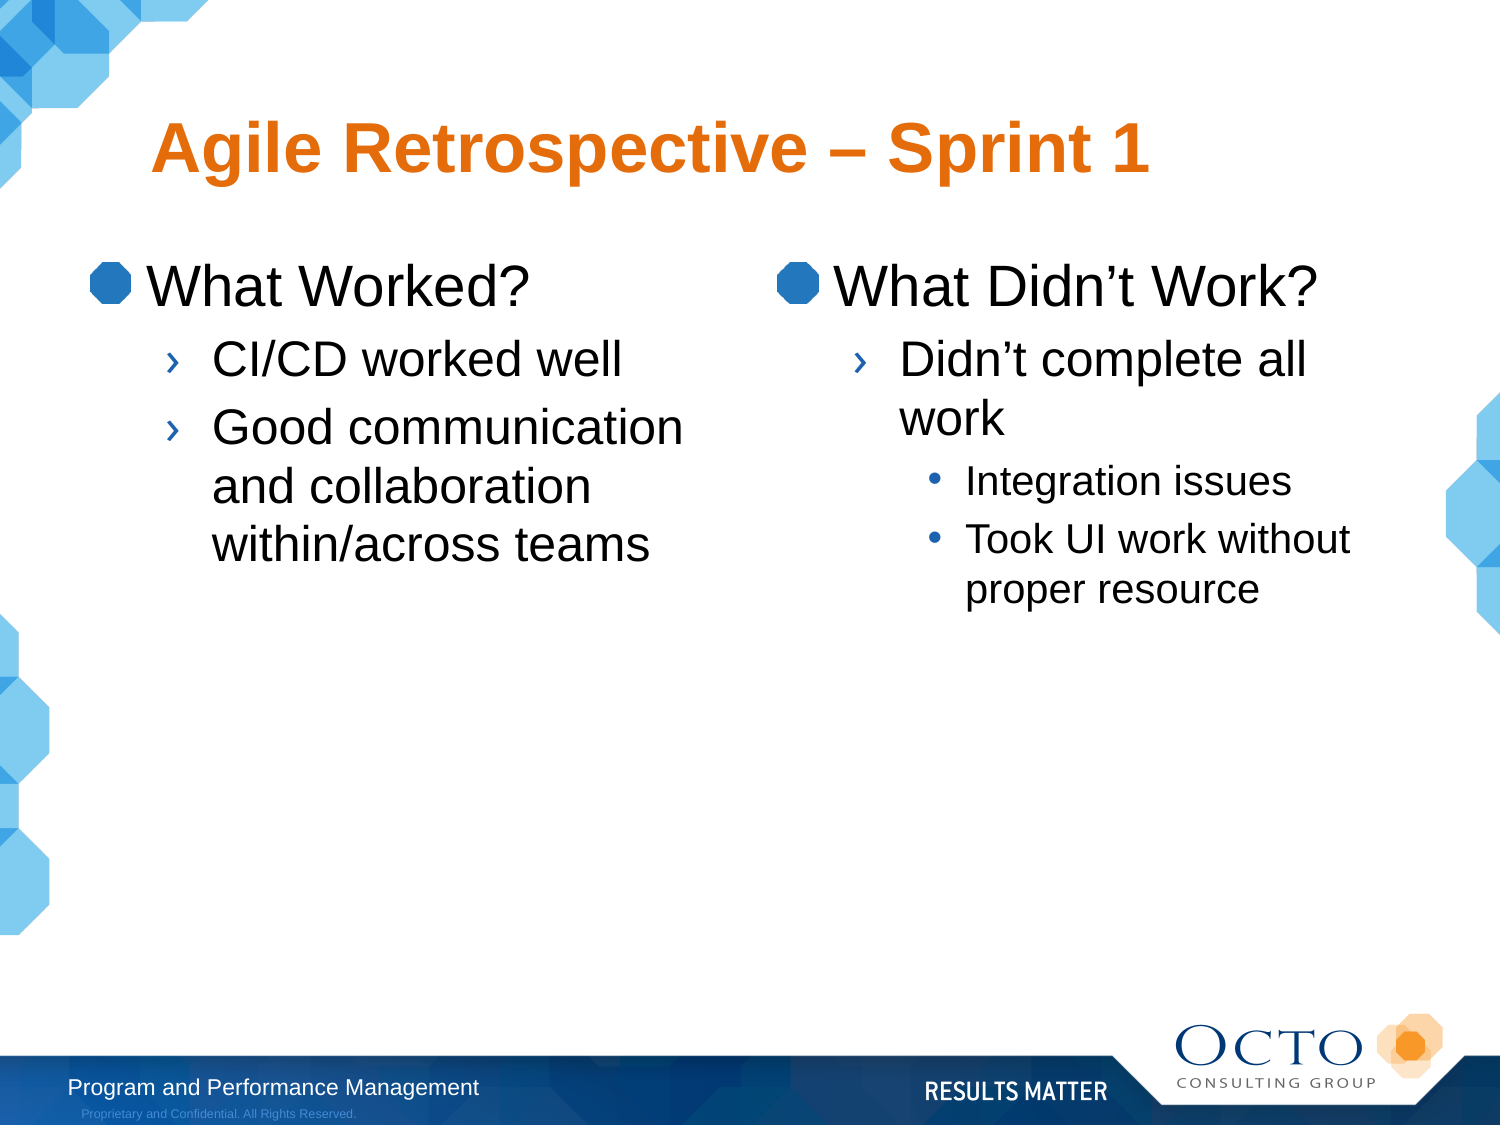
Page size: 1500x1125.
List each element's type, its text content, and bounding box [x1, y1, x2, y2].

picture [0, 0, 1500, 1125]
list What Worked? CI/CD worked well Good communication and collaboration within/across teams [75, 244, 737, 983]
list What Didn’t Work? Didn’t complete all work Integration issues Took UI work without proper resource [762, 244, 1425, 983]
title Agile Retrospective – Sprint 1 [75, 74, 1425, 226]
